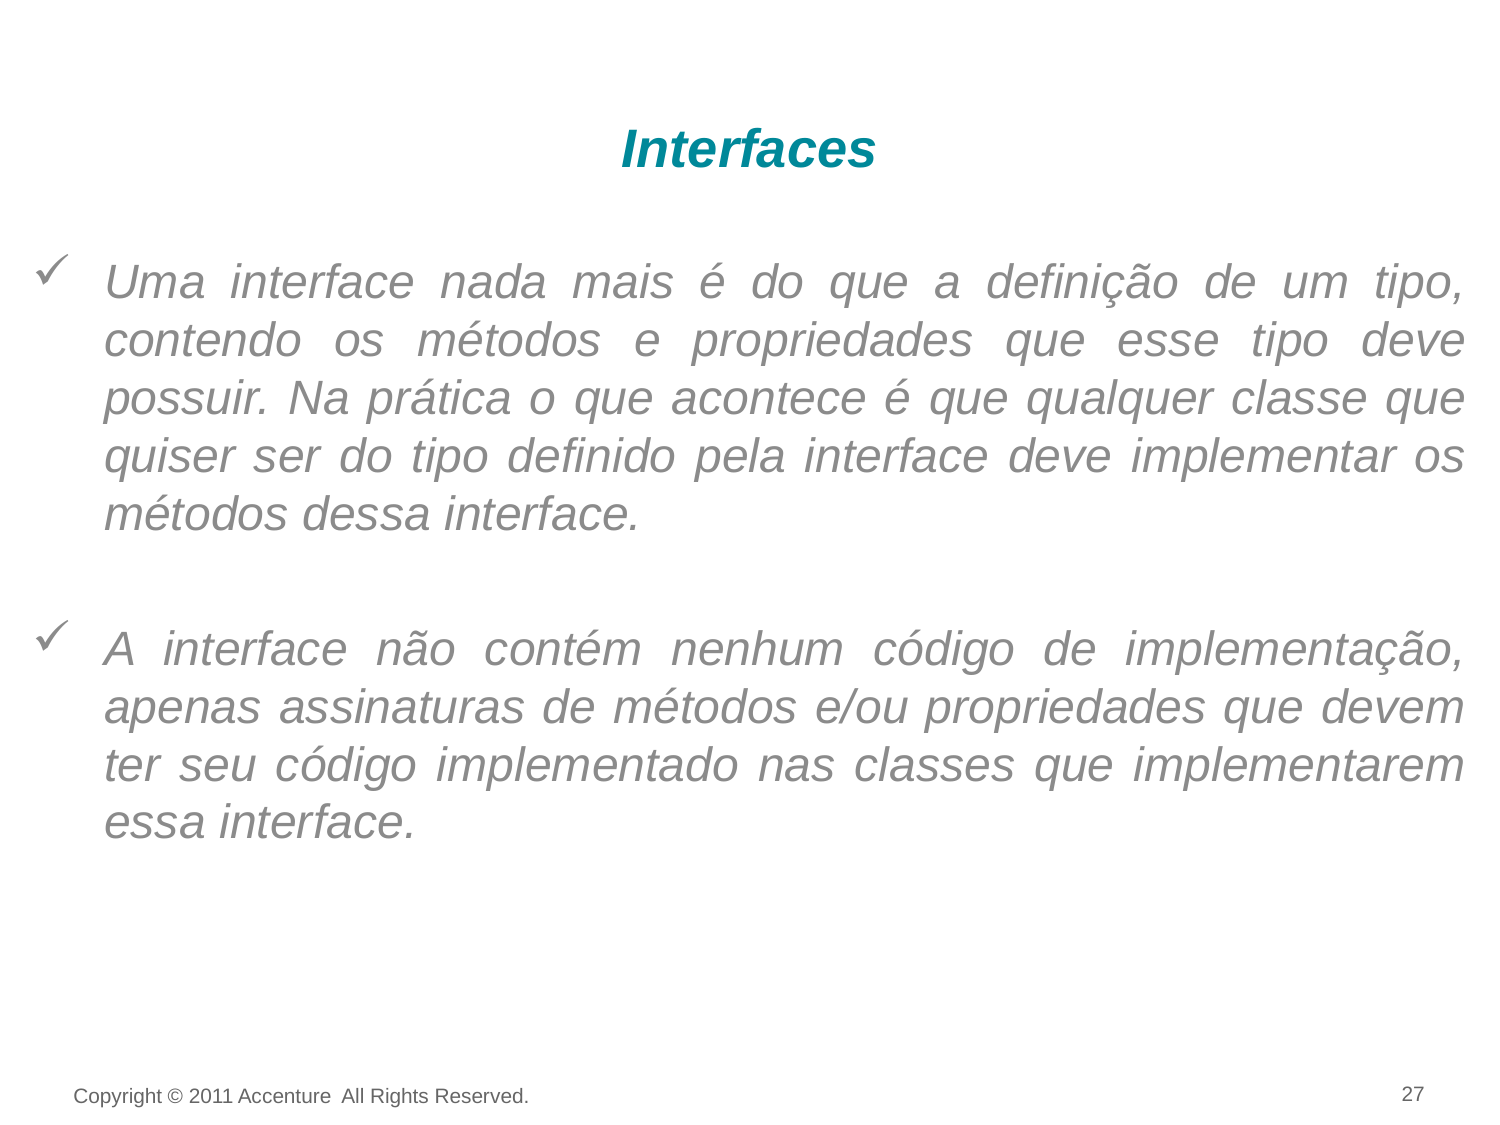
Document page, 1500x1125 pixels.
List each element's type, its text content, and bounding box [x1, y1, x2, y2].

text_box Interfaces [0, 0, 1500, 178]
subtitle Uma interface nada mais é do que a definição de um tipo, contendo os métodos e propriedades que esse tipo deve possuir. Na prática o que acontece é que qualquer classe que quiser ser do tipo definido pela interface deve implementar os métodos dessa interface. A interface não contém nenhum código de implementação, apenas assinaturas de métodos e/ou propriedades que devem ter seu código implementado nas classes que implementarem essa interface. [32, 250, 1468, 1033]
